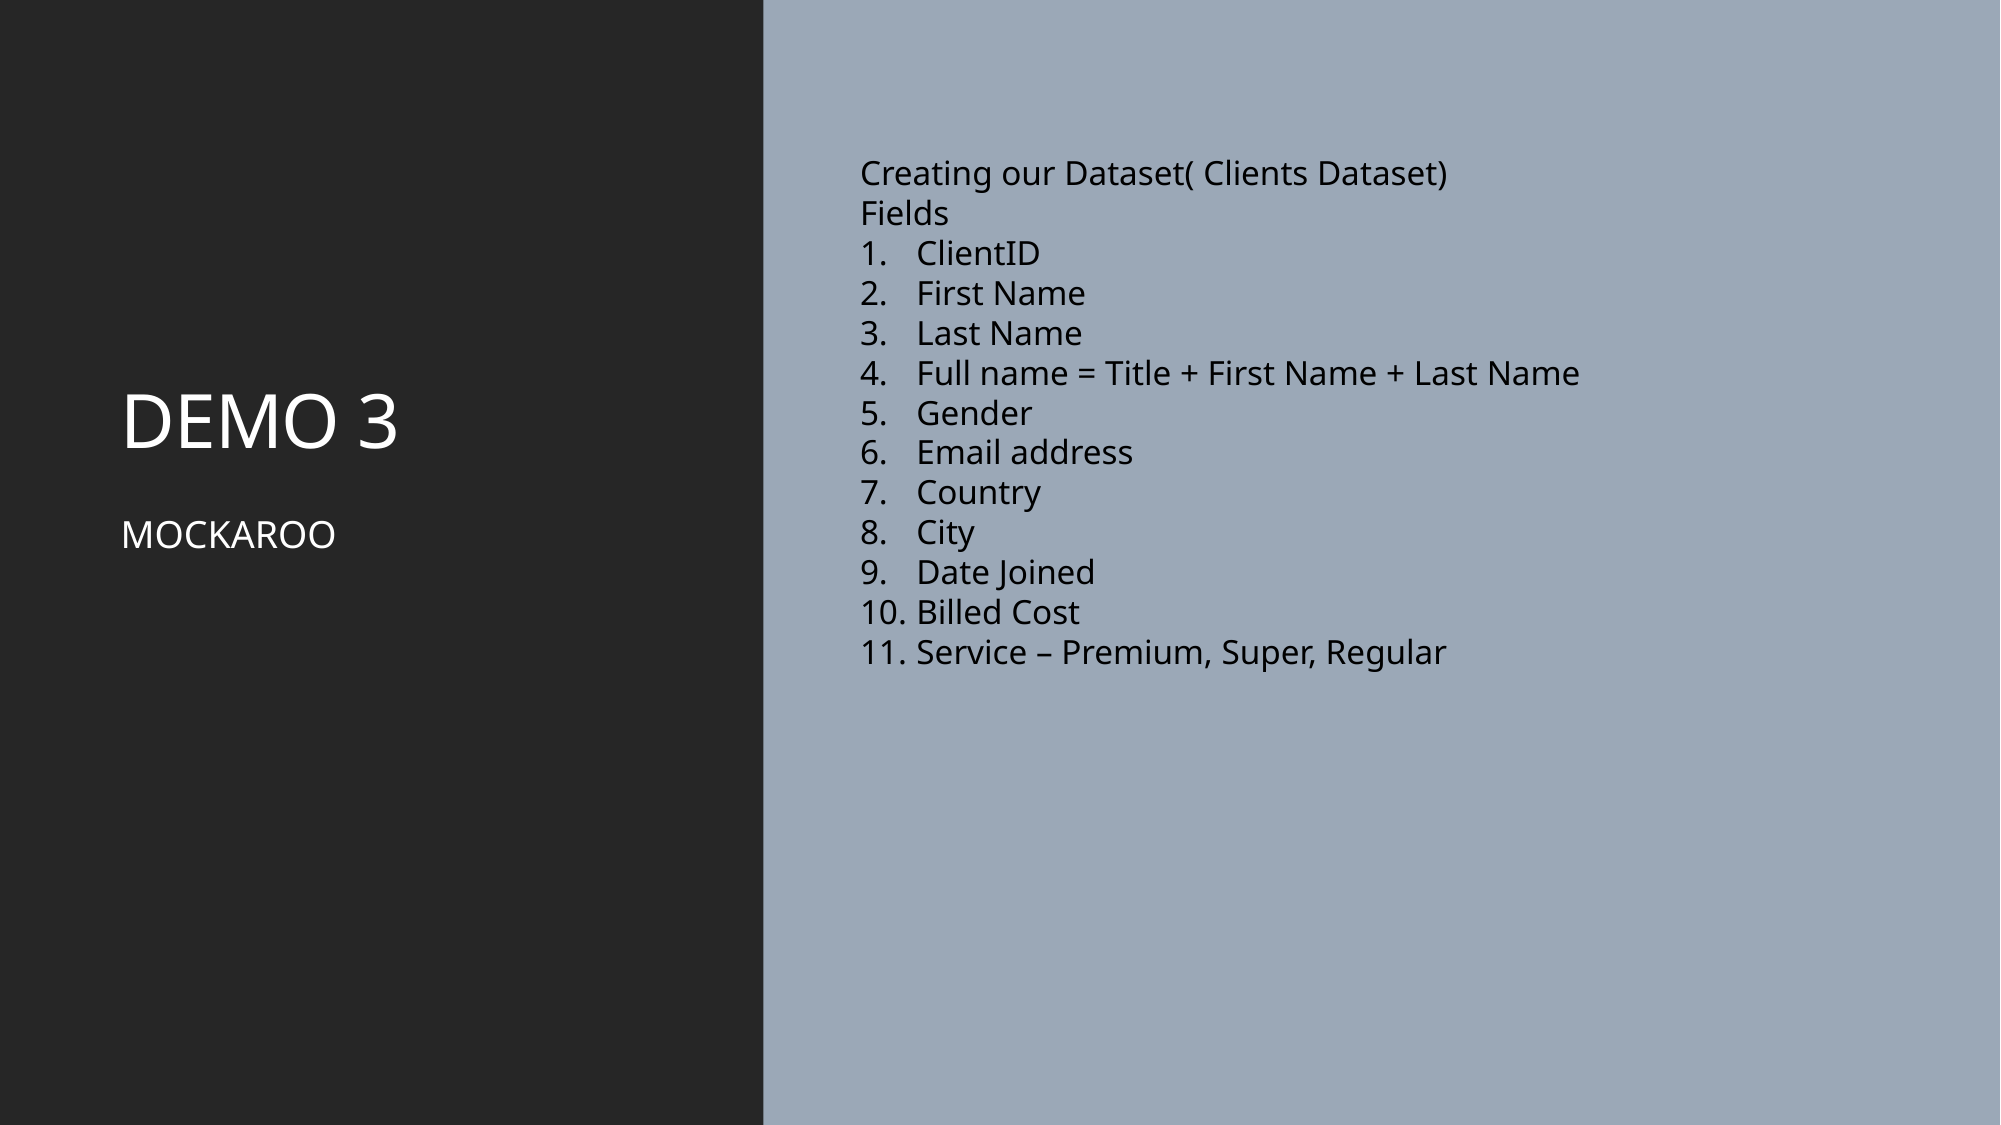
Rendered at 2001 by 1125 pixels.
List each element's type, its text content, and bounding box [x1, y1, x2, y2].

list MOCKAROO [105, 499, 683, 1002]
text_box Creating our Dataset( Clients Dataset) Fields ClientID First Name Last Name Full name = Title + First Name + Last Name Gender Email address Country City Date Joined Billed Cost Service – Premium, Super, Regular [860, 145, 1833, 1014]
title DEMO 3 [105, 128, 683, 473]
